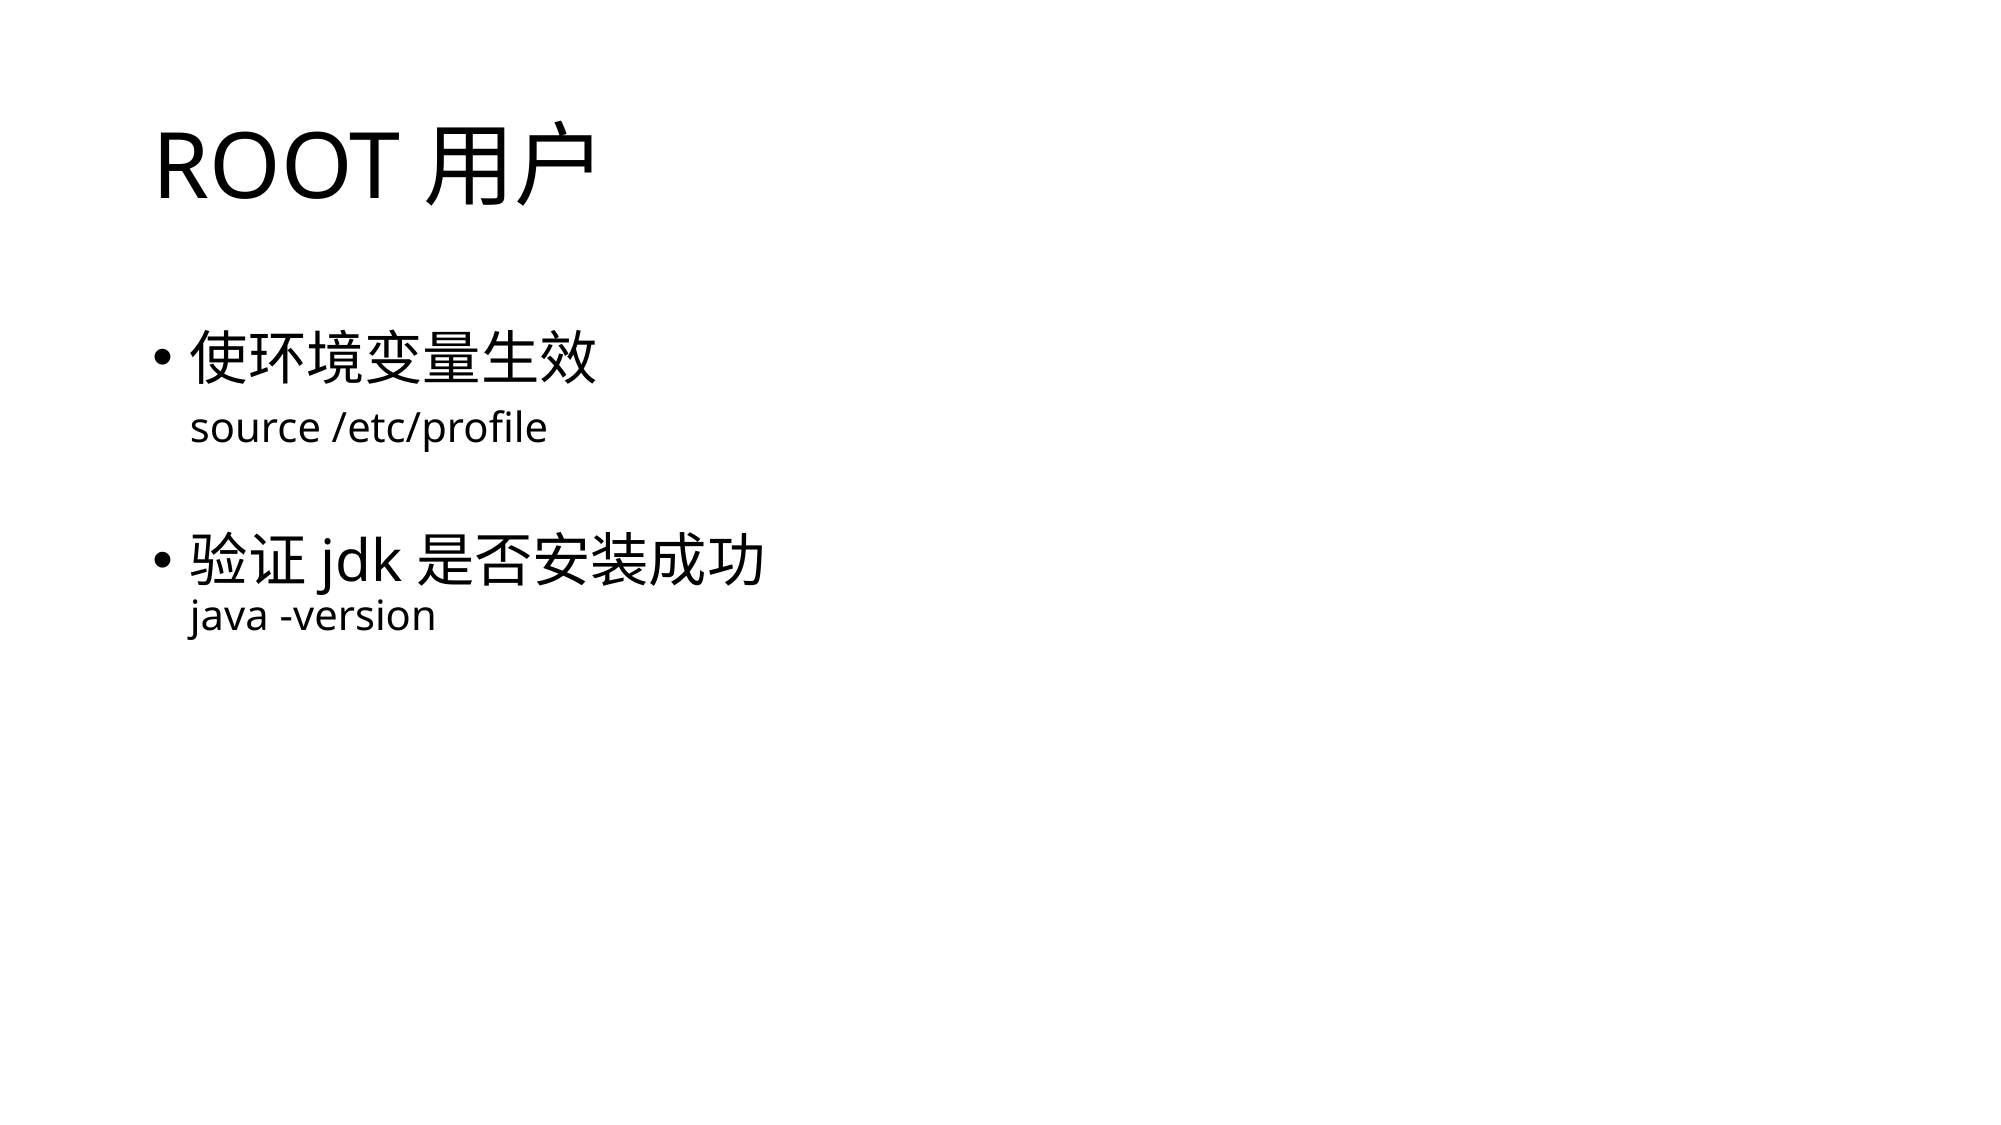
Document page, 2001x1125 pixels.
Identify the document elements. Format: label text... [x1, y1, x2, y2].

list 使环境变量生效 source /etc/profile 验证jdk是否安装成功 java -version [137, 299, 1863, 1014]
title ROOT用户 [137, 59, 1863, 278]
